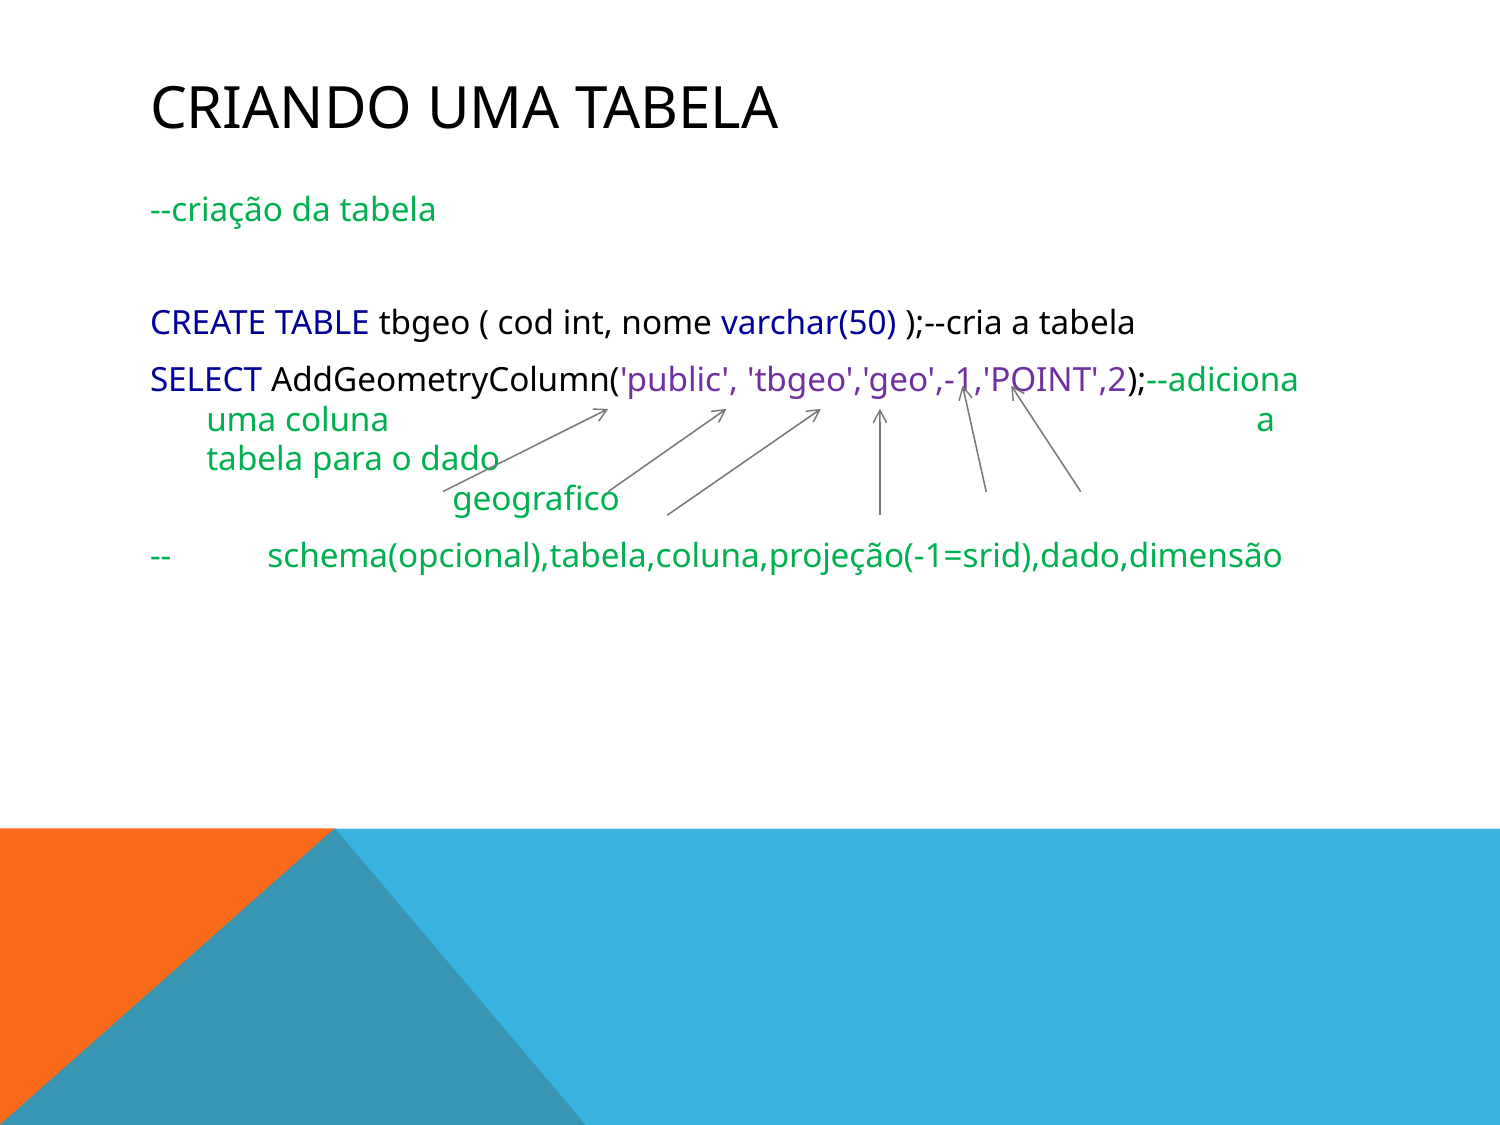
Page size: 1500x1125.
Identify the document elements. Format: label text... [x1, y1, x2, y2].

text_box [666, 408, 822, 516]
title Criando uma tabela [135, 60, 1369, 150]
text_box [442, 408, 606, 492]
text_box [607, 408, 665, 492]
list --criação da tabela CREATE TABLE tbgeo ( cod int, nome varchar(50) );--cria a tabela SELECT AddGeometryColumn('public', 'tbgeo','geo',-1,'POINT',2);--adiciona uma coluna a tabela para o dado geografico -- schema(opcional),tabela,coluna,projeção(-1=srid),dado,dimensão [135, 180, 1369, 768]
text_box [962, 385, 987, 493]
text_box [1010, 385, 1081, 492]
